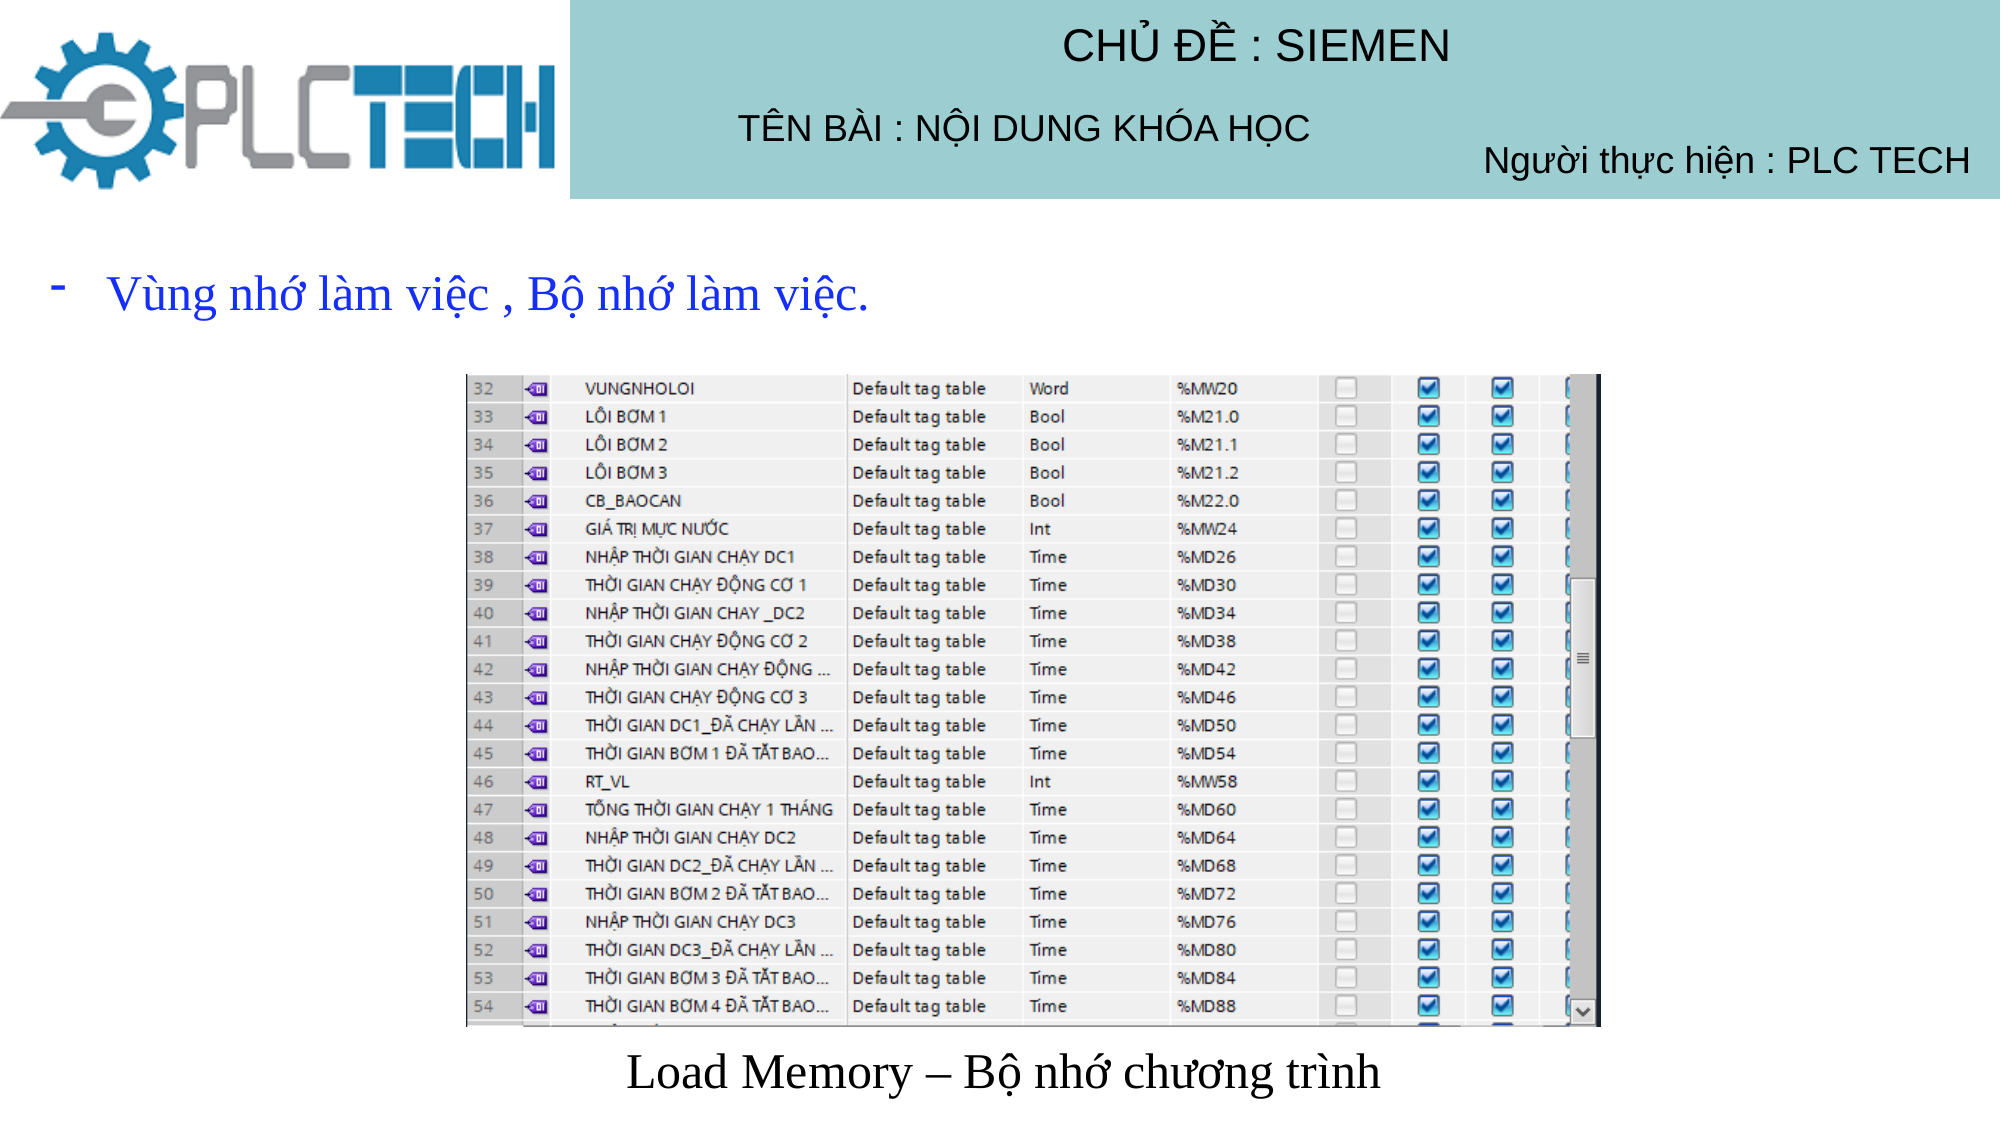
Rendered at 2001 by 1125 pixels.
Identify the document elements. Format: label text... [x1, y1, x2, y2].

text_box [0, 199, 2000, 1125]
text_box Vùng nhớ làm việc , Bộ nhớ làm việc. [35, 252, 1706, 388]
picture [0, 0, 2000, 207]
text_box Load Memory – Bộ nhớ chương trình [611, 1031, 1636, 1107]
picture [466, 374, 1601, 1027]
